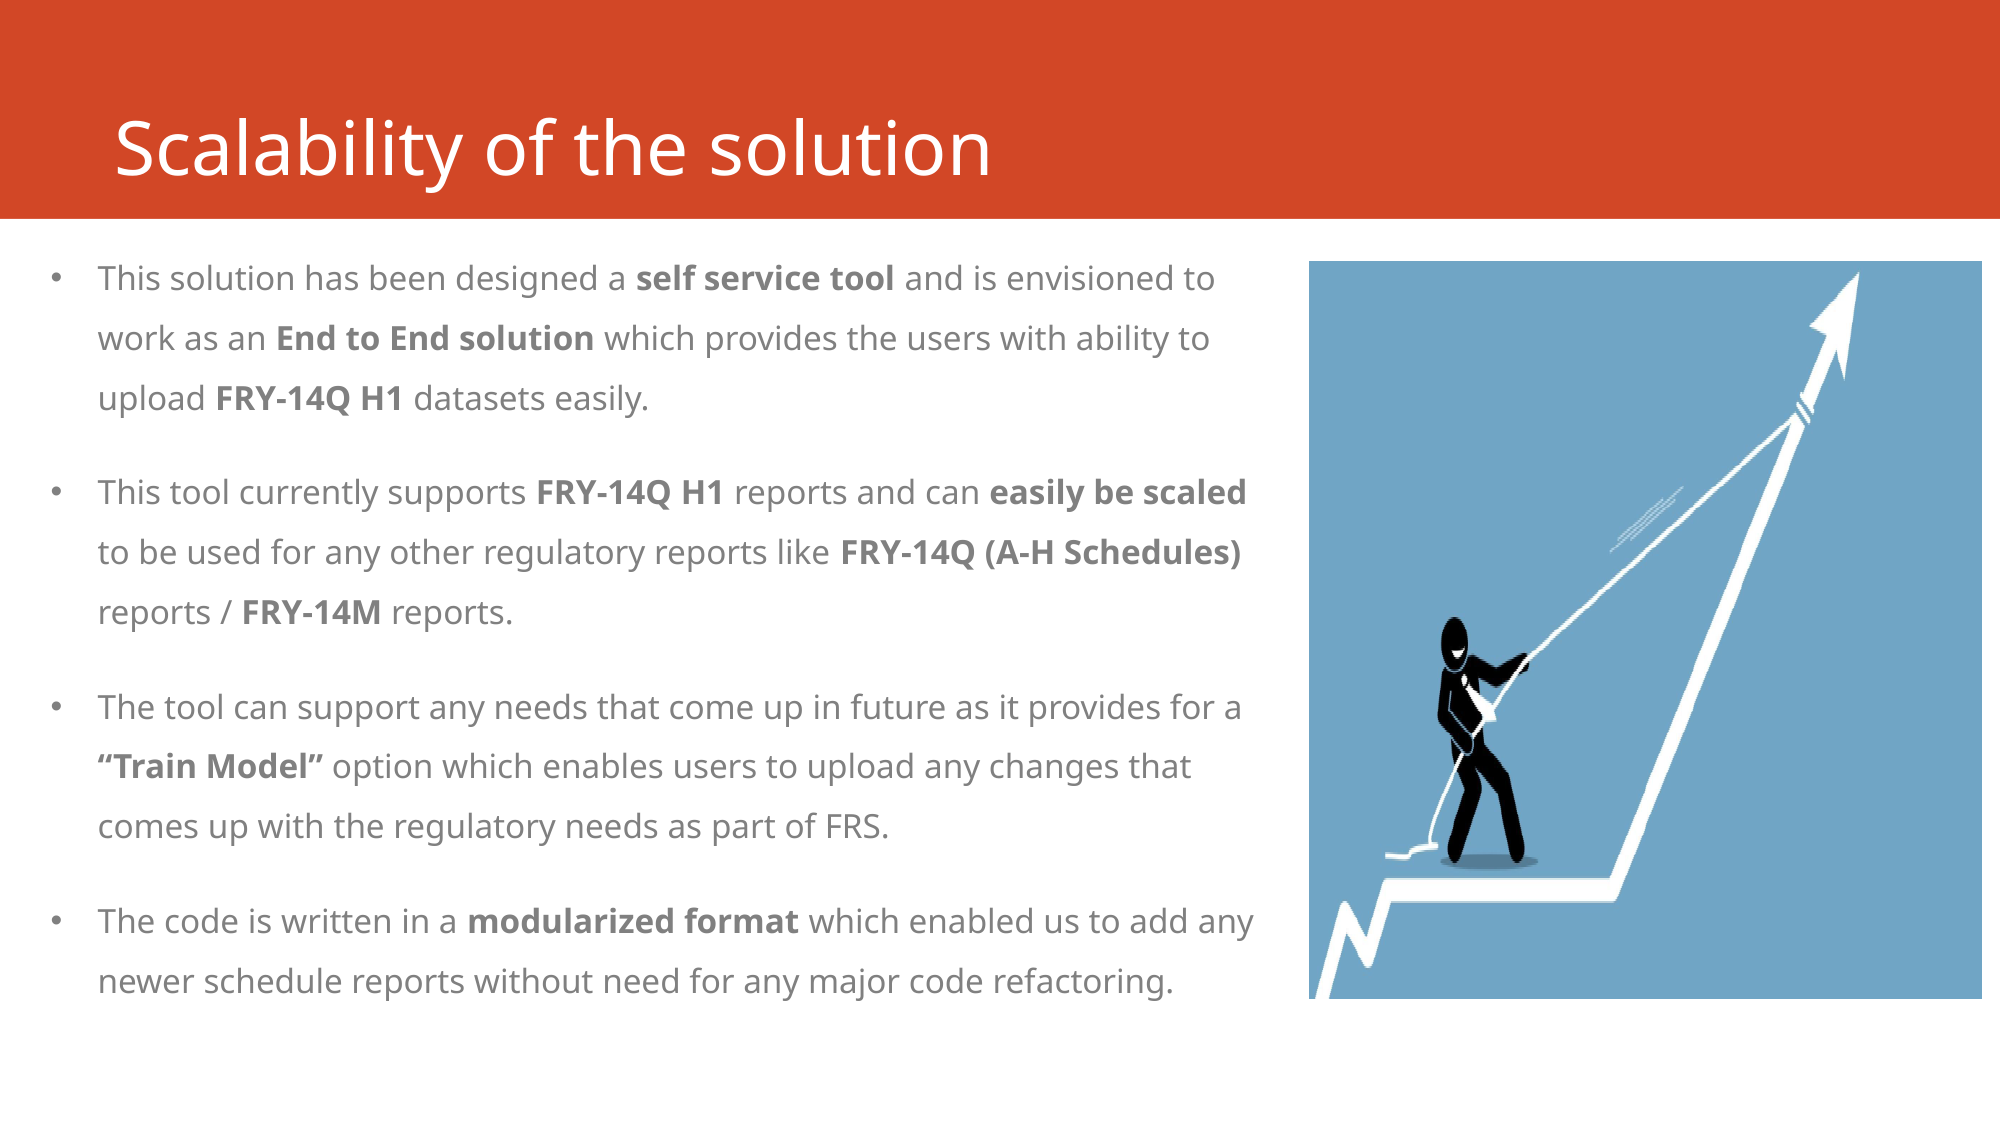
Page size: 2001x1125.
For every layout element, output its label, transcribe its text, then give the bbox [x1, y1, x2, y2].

title Scalability of the solution [99, 89, 1863, 199]
list This solution has been designed a self service tool and is envisioned to work as an End to End solution which provides the users with ability to upload FRY-14Q H1 datasets easily. This tool currently supports FRY-14Q H1 reports and can easily be scaled to be used for any other regulatory reports like FRY-14Q (A-H Schedules) reports / FRY-14M reports. The tool can support any needs that come up in future as it provides for a “Train Model” option which enables users to upload any changes that comes up with the regulatory needs as part of FRS. The code is written in a modularized format which enabled us to add any newer schedule reports without need for any major code refactoring. [35, 230, 1272, 1103]
picture [1309, 261, 1982, 999]
